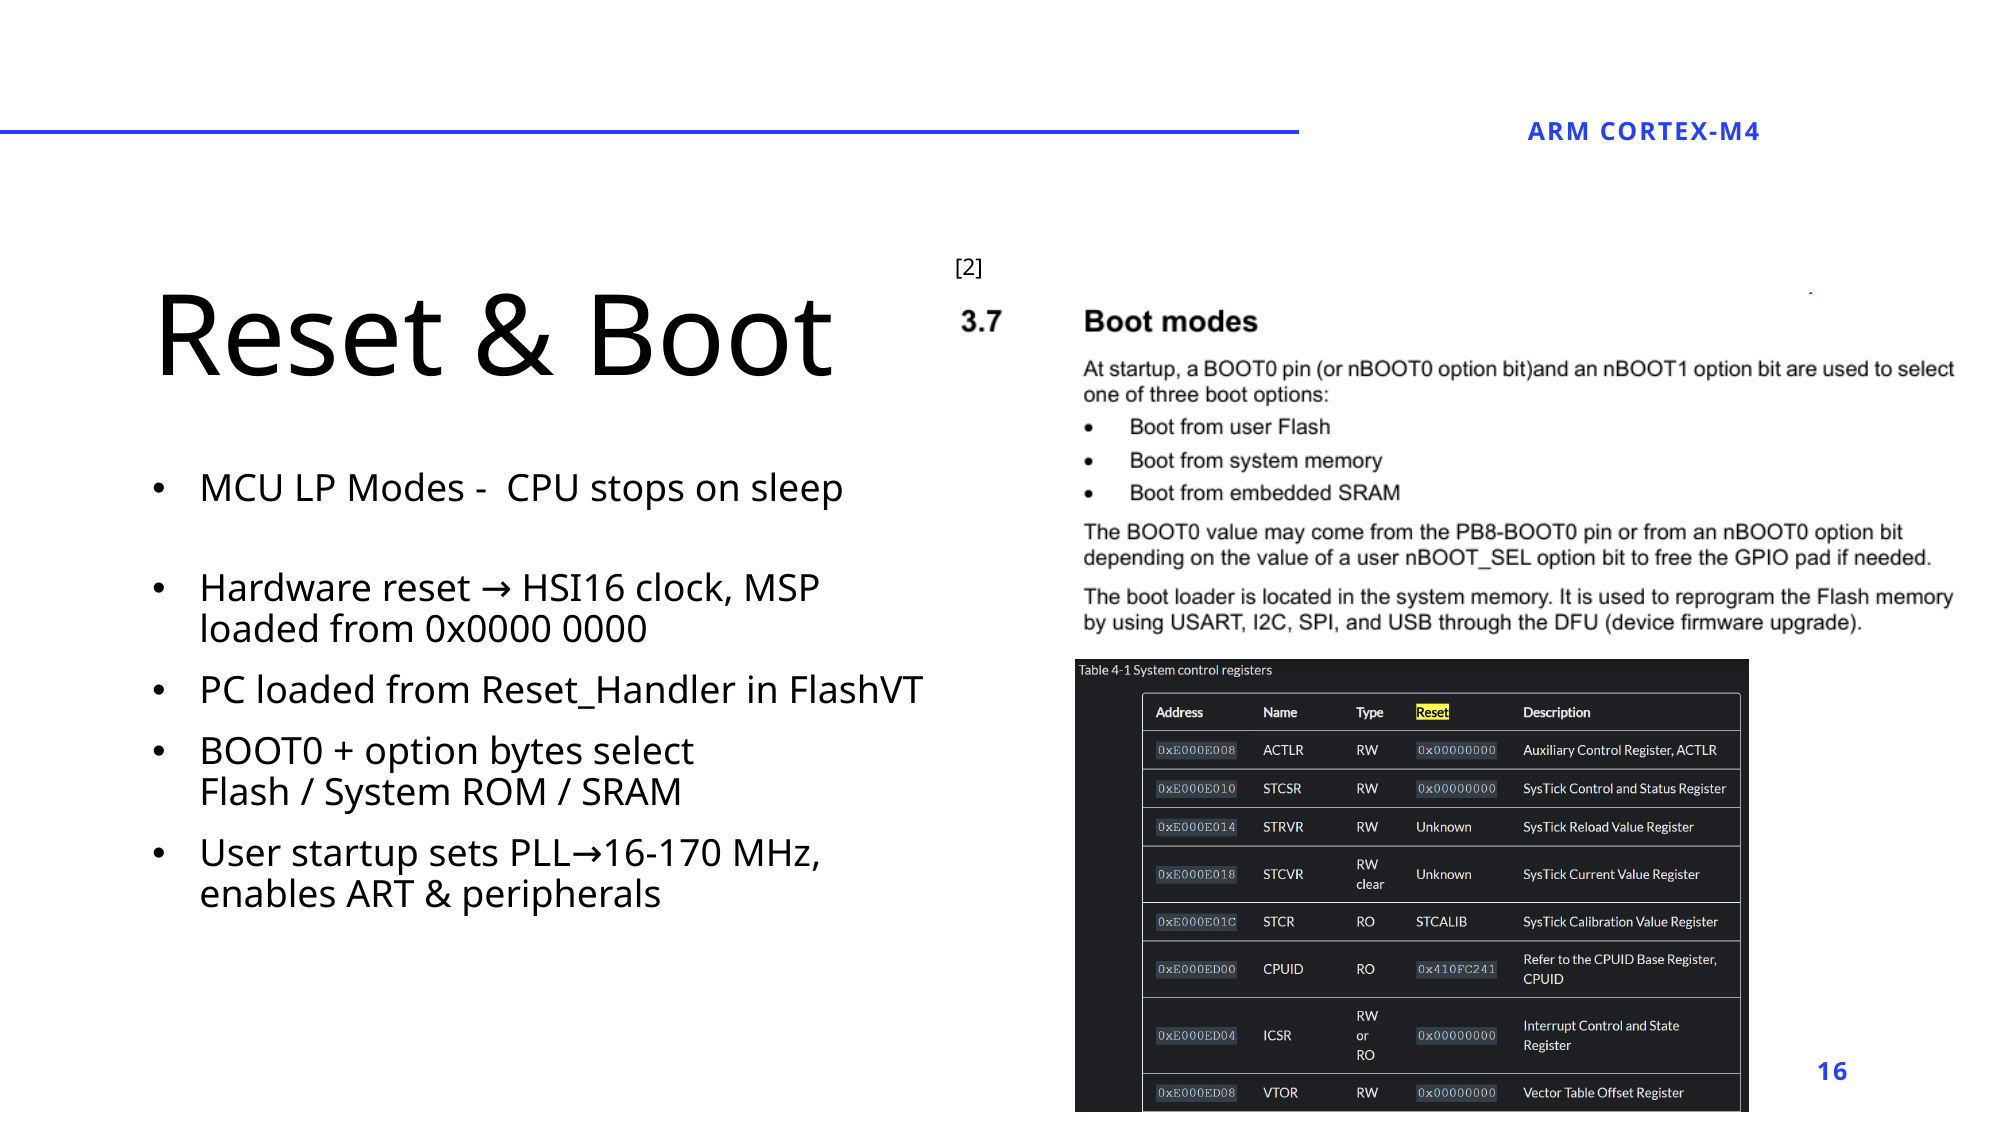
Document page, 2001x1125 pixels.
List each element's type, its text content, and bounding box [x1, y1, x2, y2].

text_box [2] [939, 245, 1046, 288]
title Reset & Boot [137, 162, 956, 407]
picture [928, 275, 2000, 1112]
footer Arm Cortex-M4 [1306, 102, 1982, 163]
list MCU LP Modes - CPU stops on sleep Hardware reset → HSI16 clock, MSP loaded from 0x0000 0000 PC loaded from Reset_Handler in FlashVT BOOT0 + option bytes select Flash / System ROM / SRAM User startup sets PLL→16-170 MHz, enables ART & peripherals [137, 461, 956, 1013]
slide_number 16 [1749, 1042, 1863, 1103]
